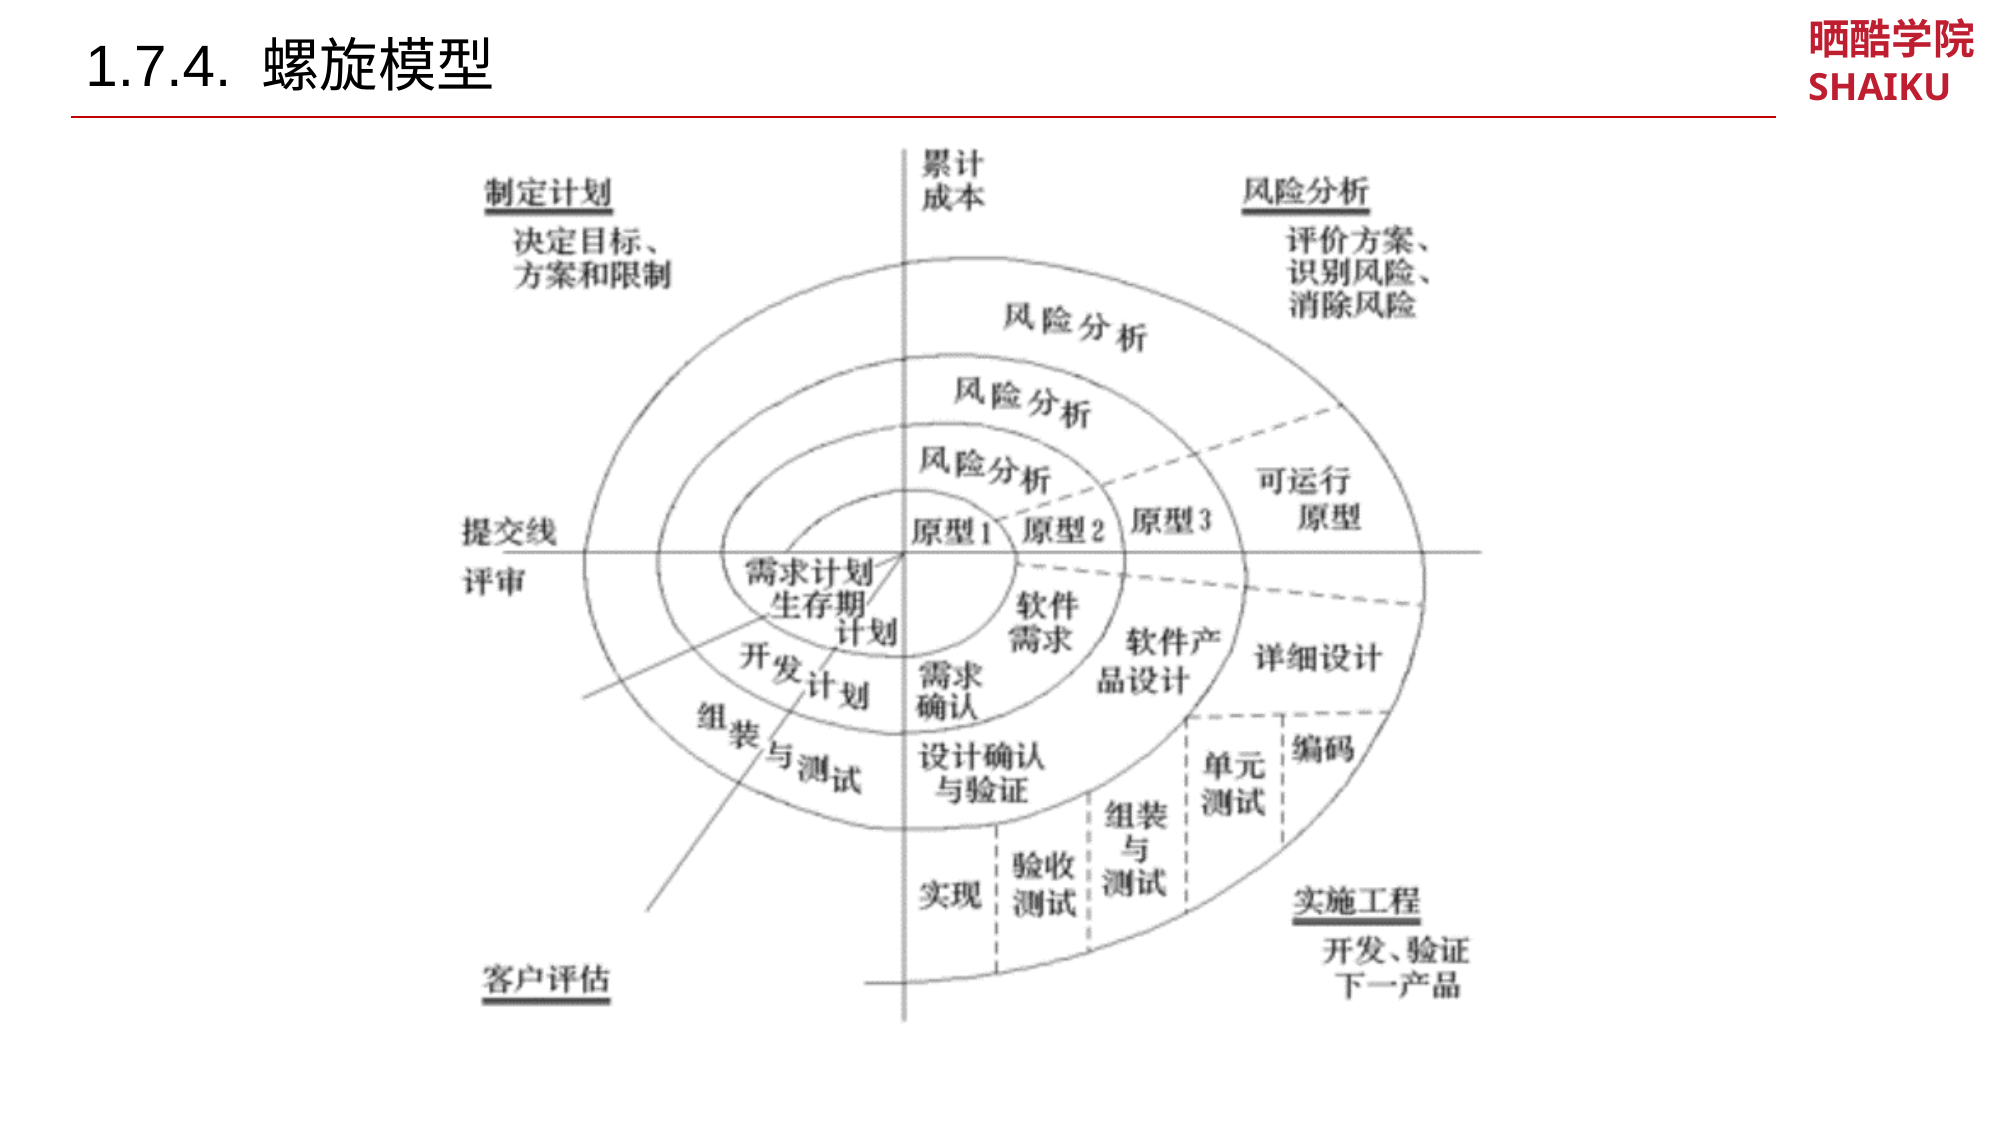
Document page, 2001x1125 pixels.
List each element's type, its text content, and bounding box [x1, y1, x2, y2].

text_box 1.7.4. 螺旋模型 [70, 20, 1223, 106]
picture [391, 126, 1533, 1124]
